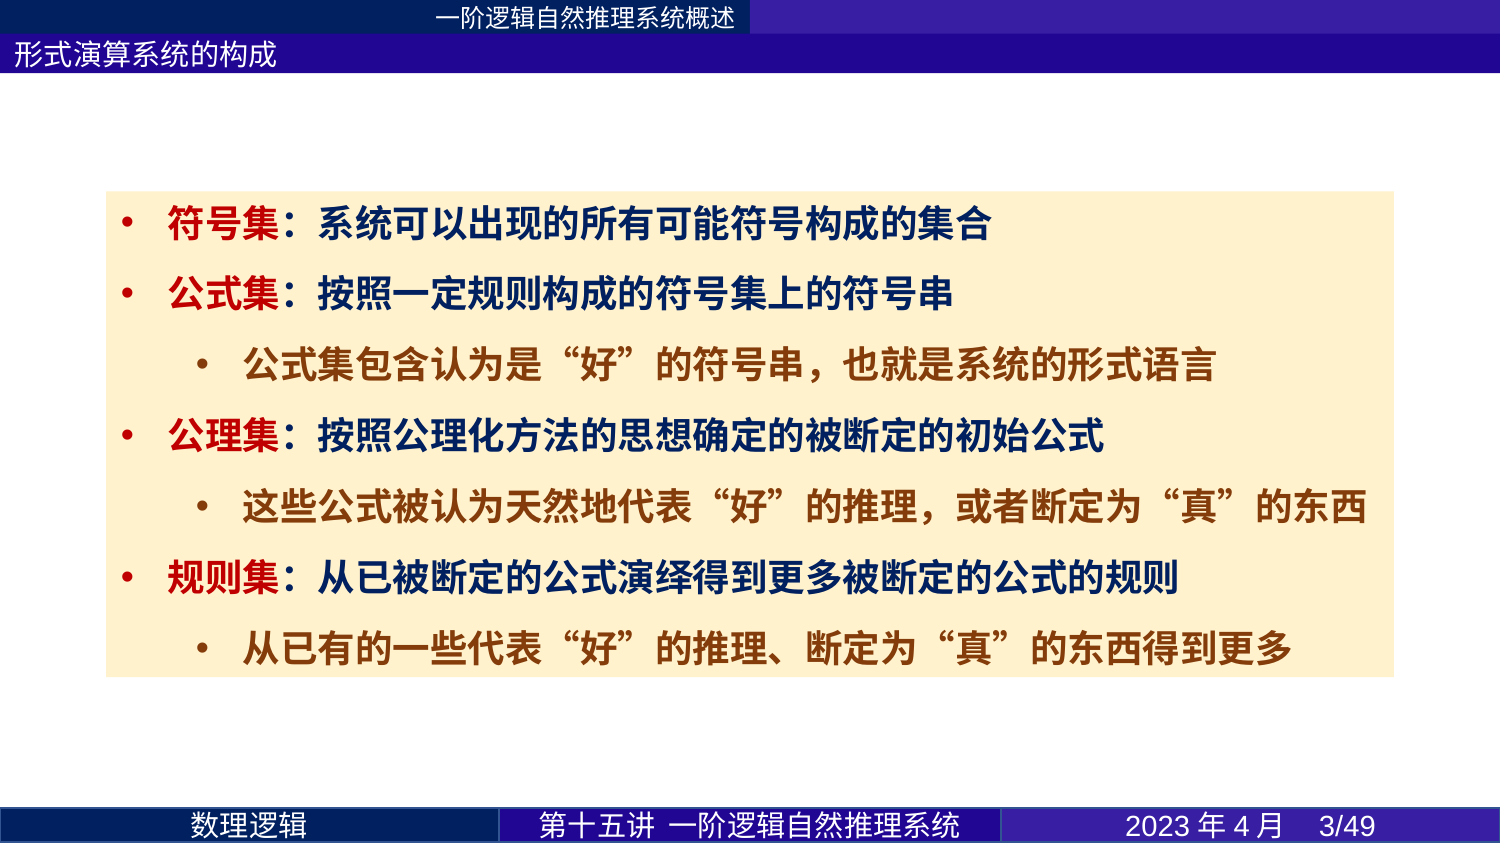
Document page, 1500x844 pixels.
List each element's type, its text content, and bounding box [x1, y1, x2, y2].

text_box 第十五讲 一阶逻辑自然推理系统 [498, 807, 1000, 843]
text_box 形式演算系统的构成 [0, 33, 1500, 74]
text_box [749, 0, 1500, 33]
text_box 数理逻辑 [0, 807, 498, 843]
text_box 符号集：系统可以出现的所有可能符号构成的集合 公式集：按照一定规则构成的符号集上的符号串 公式集包含认为是“好”的符号串，也就是系统的形式语言 公理集：按照公理化方法的思想确定的被断定的初始公式 这些公式被认为天然地代表“好”的推理，或者断定为“真”的东西 规则集：从已被断定的公式演绎得到更多被断定的公式的规则 从已有的一些代表“好”的推理、断定为“真”的东西得到更多 [106, 191, 1394, 678]
text_box 一阶逻辑自然推理系统概述 [0, 0, 749, 33]
text_box 2023年4月 3/49 [1000, 807, 1500, 843]
